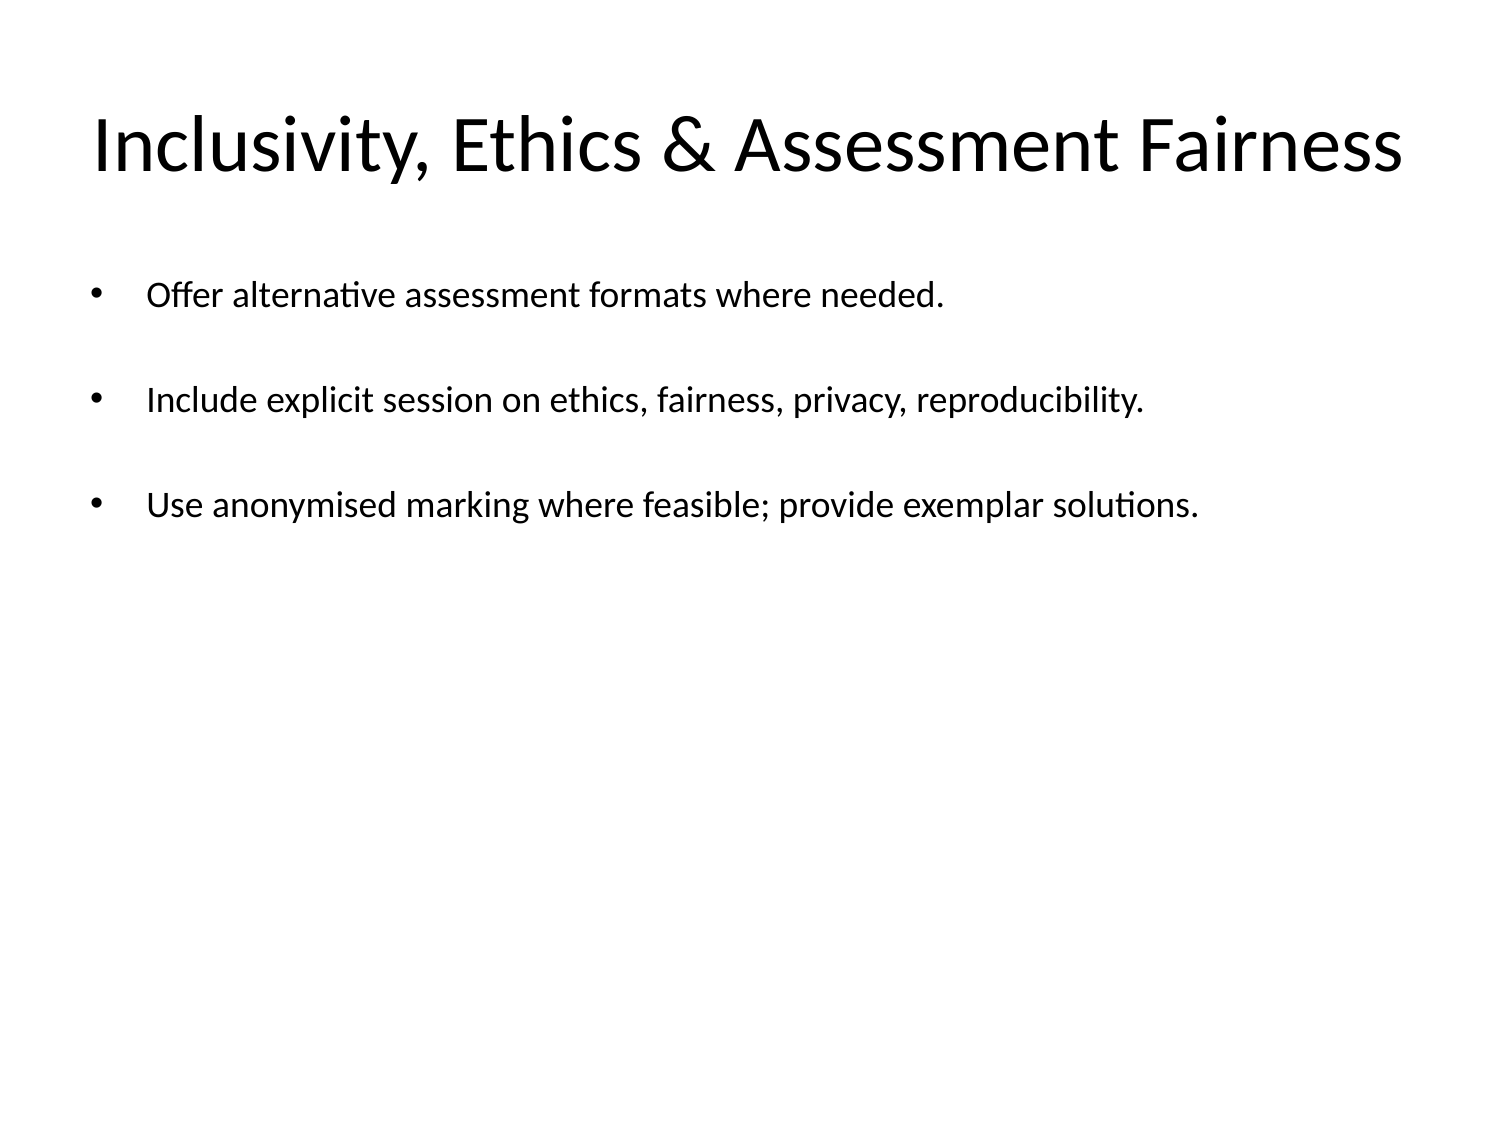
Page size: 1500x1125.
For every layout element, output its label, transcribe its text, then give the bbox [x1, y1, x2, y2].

list Offer alternative assessment formats where needed. Include explicit session on ethics, fairness, privacy, reproducibility. Use anonymised marking where feasible; provide exemplar solutions. [75, 262, 1425, 1005]
title Inclusivity, Ethics & Assessment Fairness [75, 45, 1425, 233]
